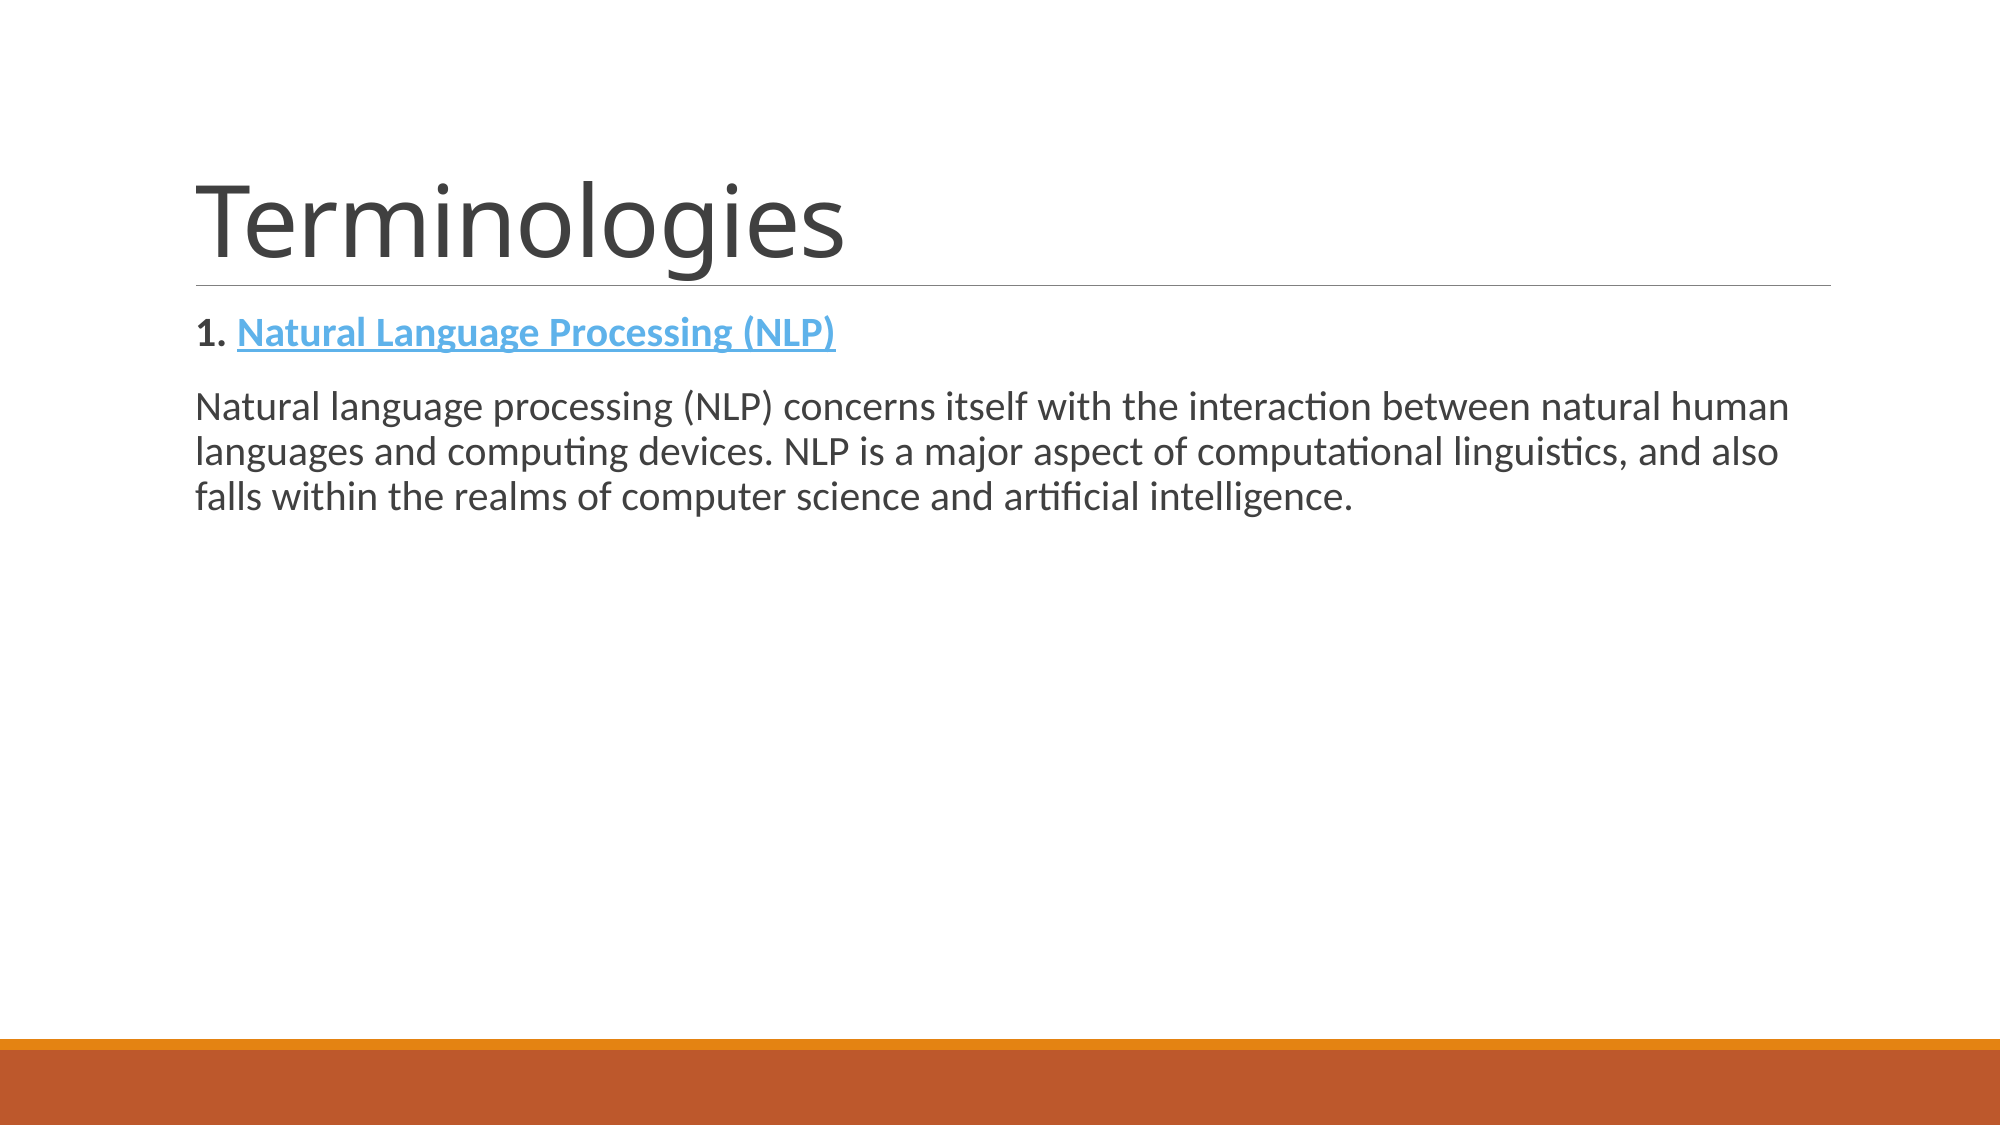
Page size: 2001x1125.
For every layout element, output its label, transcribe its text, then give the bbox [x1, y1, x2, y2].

list 1. Natural Language Processing (NLP) Natural language processing (NLP) concerns itself with the interaction between natural human languages and computing devices. NLP is a major aspect of computational linguistics, and also falls within the realms of computer science and artificial intelligence. [180, 302, 1830, 963]
title Terminologies [180, 47, 1830, 285]
